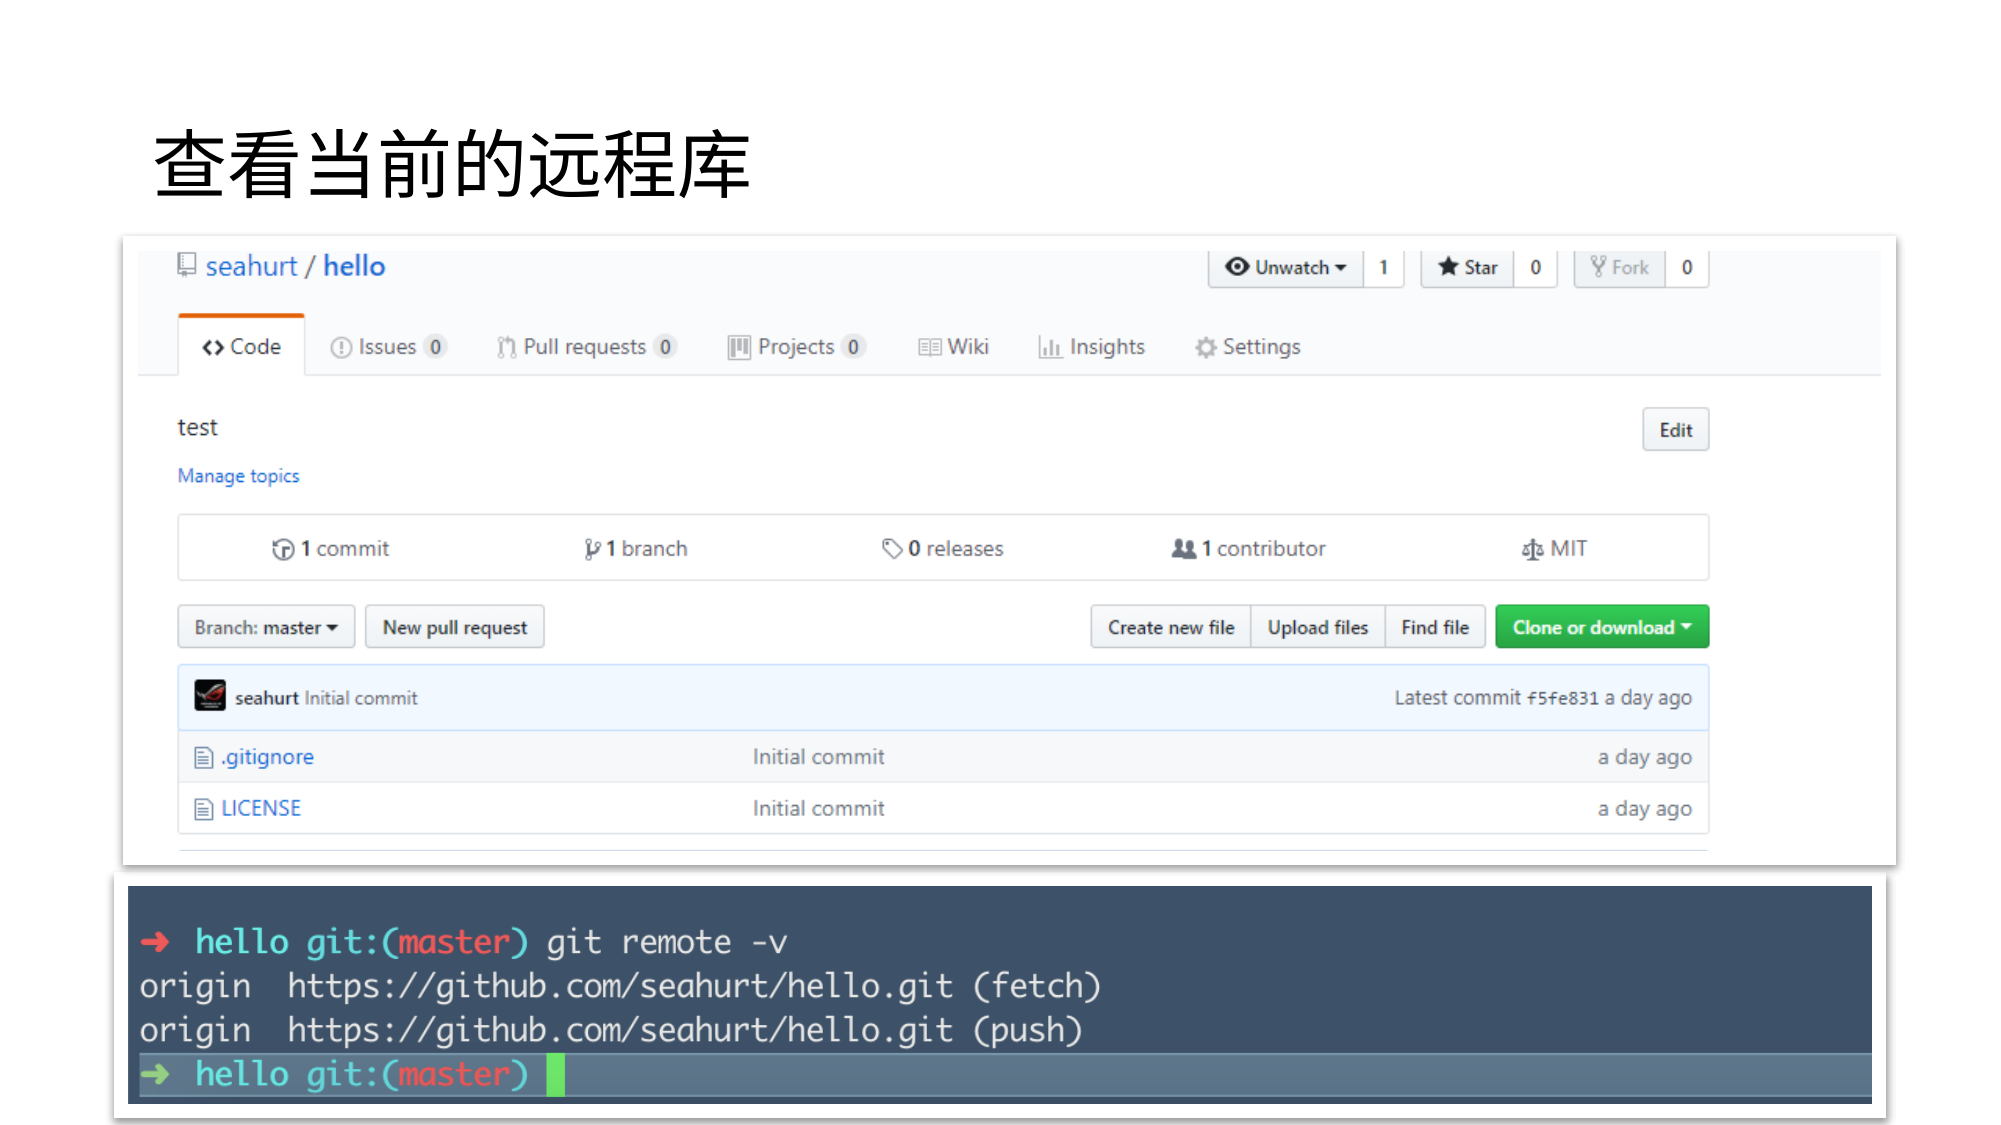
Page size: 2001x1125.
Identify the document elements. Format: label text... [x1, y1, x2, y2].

picture [137, 250, 1882, 851]
picture [128, 886, 1872, 1104]
title 查看当前的远程库 [137, 59, 1863, 233]
